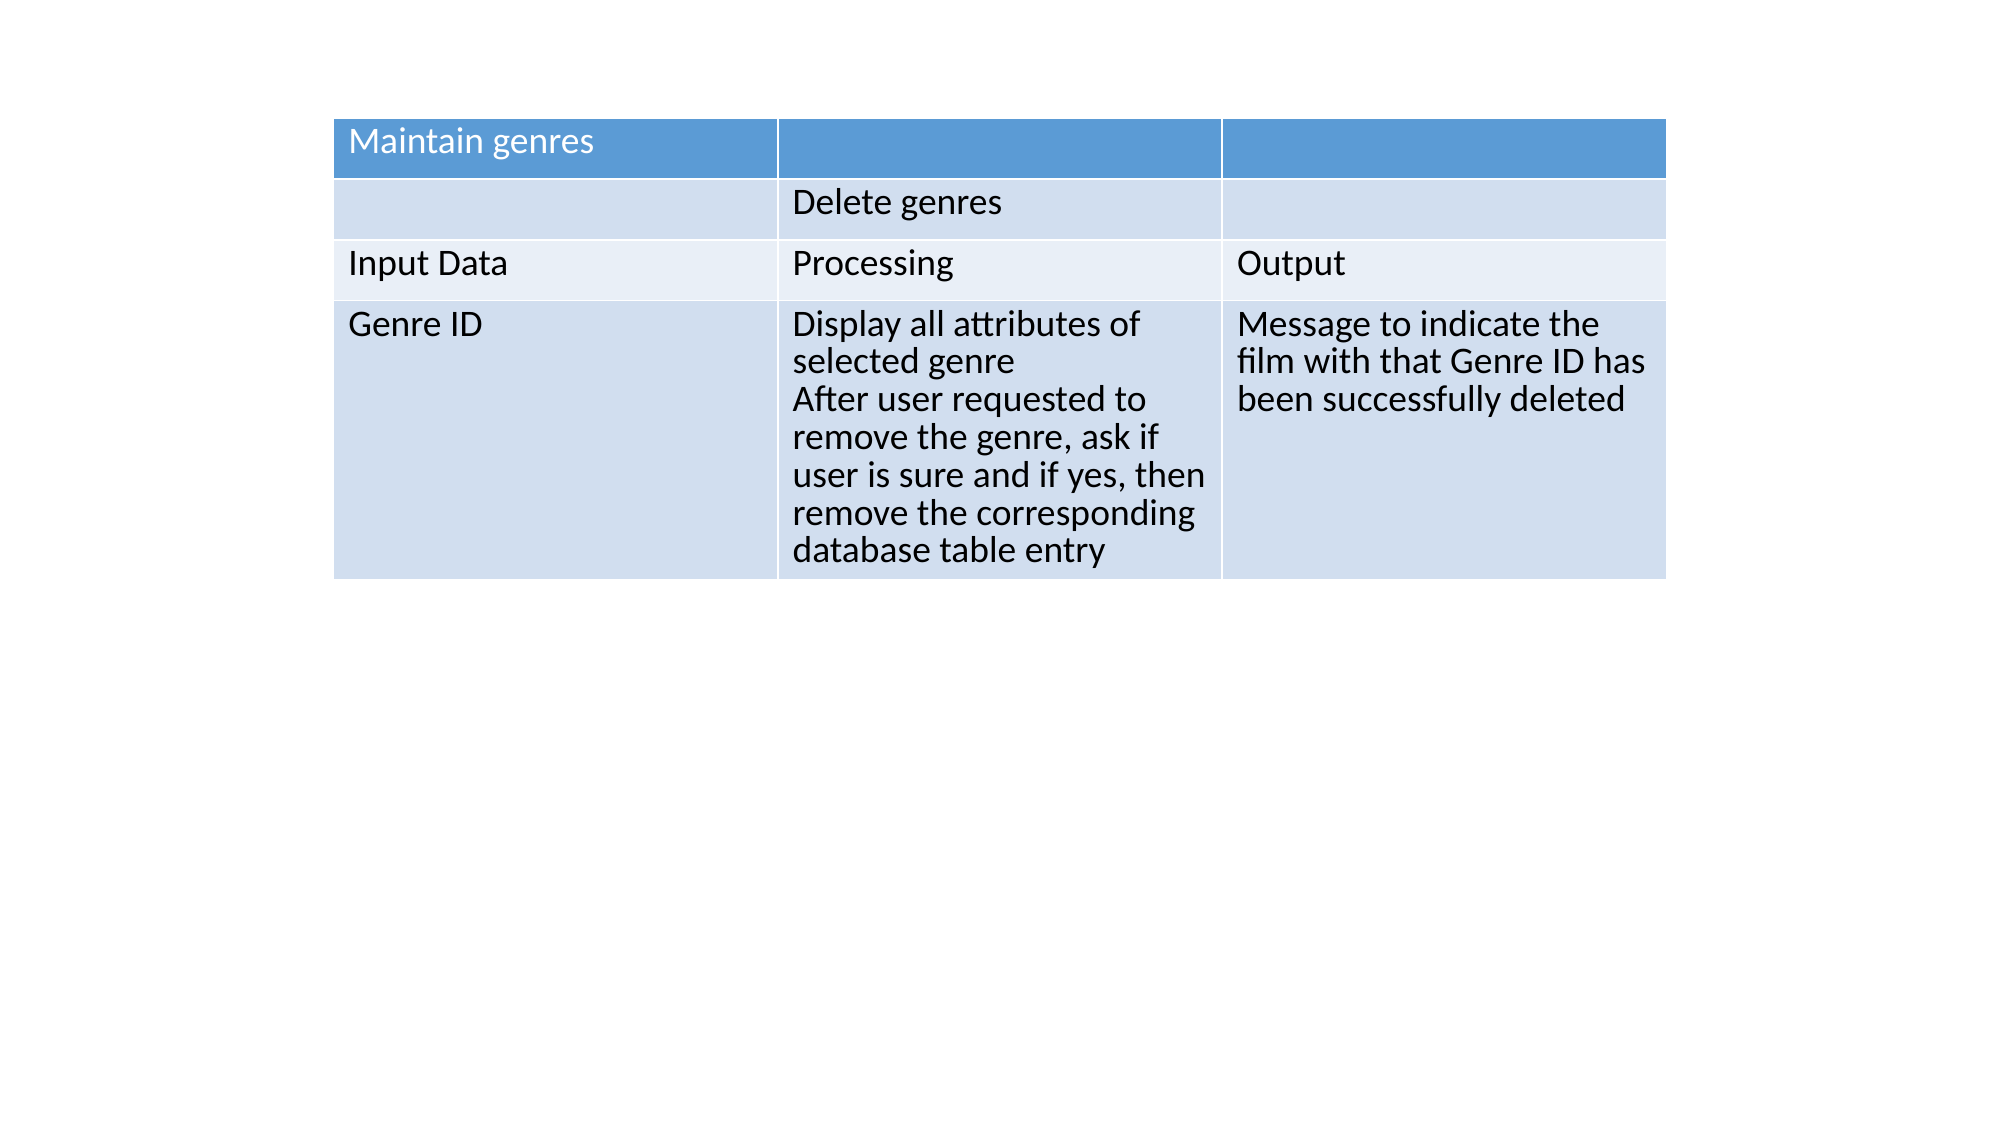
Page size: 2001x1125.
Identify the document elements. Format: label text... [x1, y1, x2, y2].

table_cell [334, 180, 777, 239]
table_cell Genre ID [334, 301, 777, 579]
table_cell Output [1223, 241, 1666, 300]
table_cell Input Data [334, 241, 777, 300]
table_header Maintain genres [334, 119, 777, 178]
table_cell Message to indicate the film with that Genre ID has been successfully deleted [1223, 301, 1666, 579]
table_cell [1223, 180, 1666, 239]
table_header [1223, 119, 1666, 178]
table_header [779, 119, 1221, 178]
table_cell Processing [779, 241, 1221, 300]
table_cell Delete genres [779, 180, 1221, 239]
table_cell Display all attributes of selected genre After user requested to remove the genre, ask if user is sure and if yes, then remove the corresponding database table entry [779, 301, 1221, 579]
